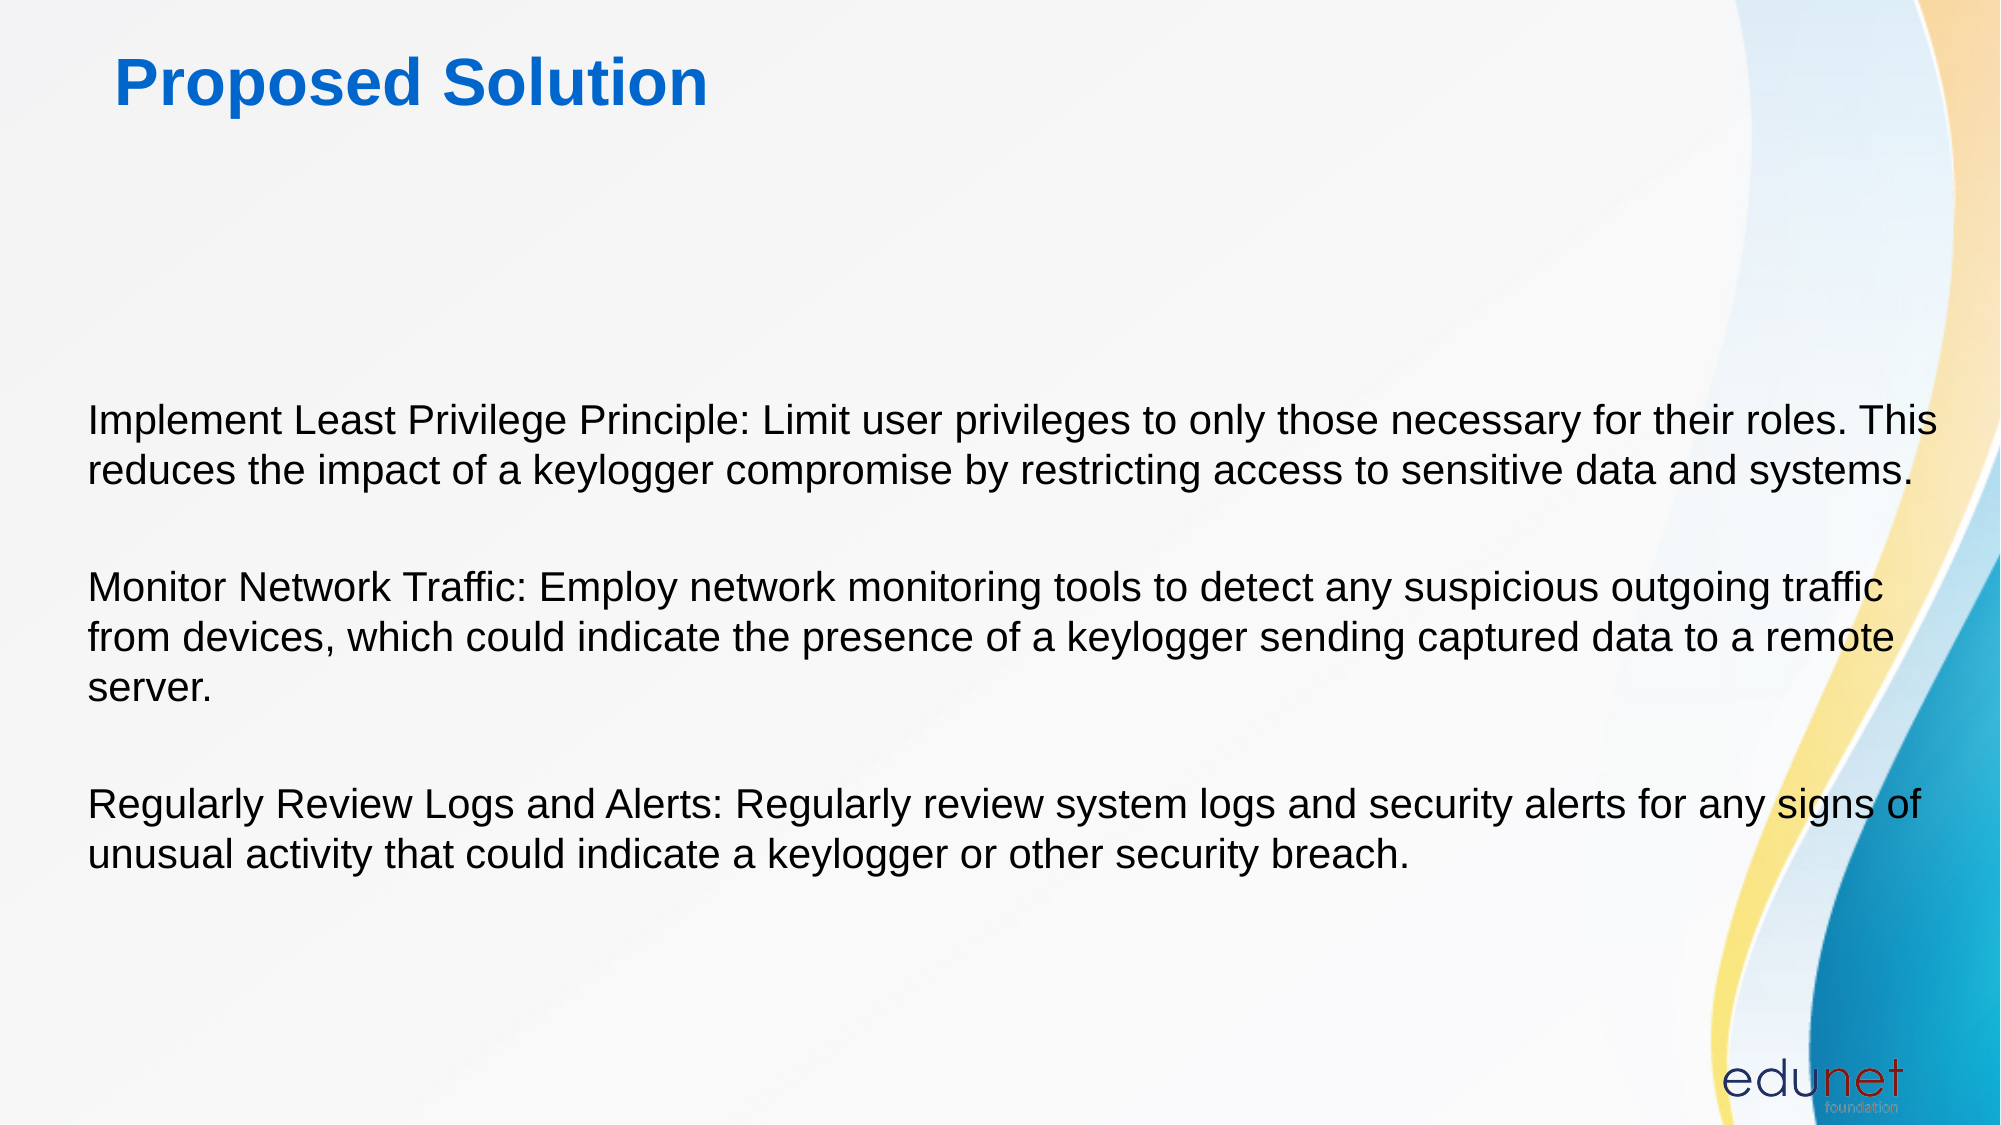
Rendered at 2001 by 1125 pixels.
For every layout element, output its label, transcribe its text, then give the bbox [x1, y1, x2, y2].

list Implement Least Privilege Principle: Limit user privileges to only those necessary for their roles. This reduces the impact of a keylogger compromise by restricting access to sensitive data and systems. Monitor Network Traffic: Employ network monitoring tools to detect any suspicious outgoing traffic from devices, which could indicate the presence of a keylogger sending captured data to a remote server. Regularly Review Logs and Alerts: Regularly review system logs and security alerts for any signs of unusual activity that could indicate a keylogger or other security breach. [72, 178, 1978, 1092]
picture [0, 0, 2001, 1125]
title Proposed Solution [99, 30, 1901, 127]
